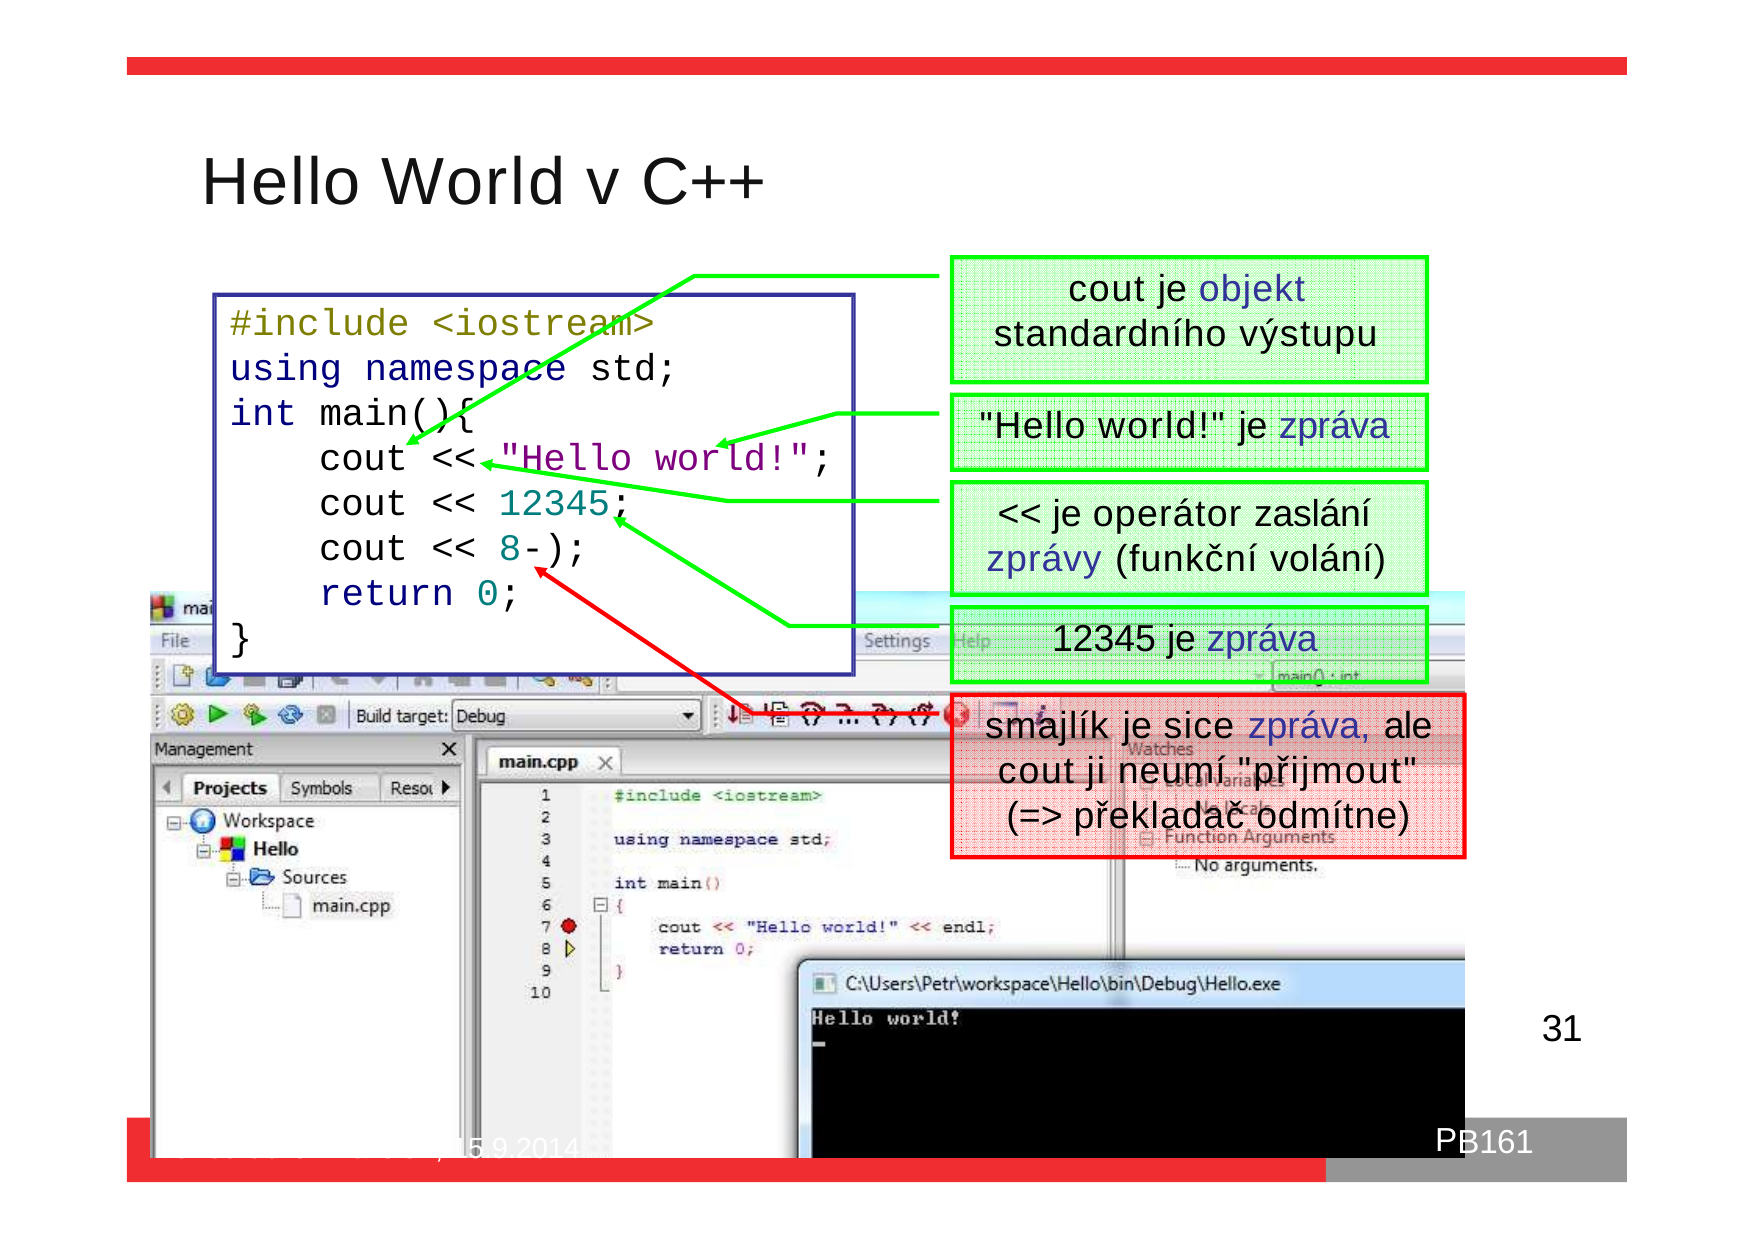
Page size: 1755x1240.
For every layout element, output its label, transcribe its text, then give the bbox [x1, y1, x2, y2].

text_box 31 [1539, 1002, 1586, 1050]
text_box } [227, 610, 255, 658]
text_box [479, 458, 1430, 598]
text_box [405, 254, 1430, 446]
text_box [714, 392, 1430, 458]
footer Úvod do C++ a OOP, 15.9.2014 [169, 1131, 585, 1240]
picture [150, 591, 1465, 1158]
text_box P [1435, 1125, 1455, 1159]
text_box << "Hello << 12345; << 8-); [429, 454, 635, 565]
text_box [612, 516, 1430, 564]
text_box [533, 566, 1467, 860]
text_box return 0; [317, 565, 523, 613]
title Hello World v C++ [199, 135, 775, 346]
text_box B161 [1455, 1123, 1538, 1161]
text_box cout cout cout [317, 430, 412, 565]
text_box #include <iostream> using namespace std; int main(){ [227, 295, 400, 433]
